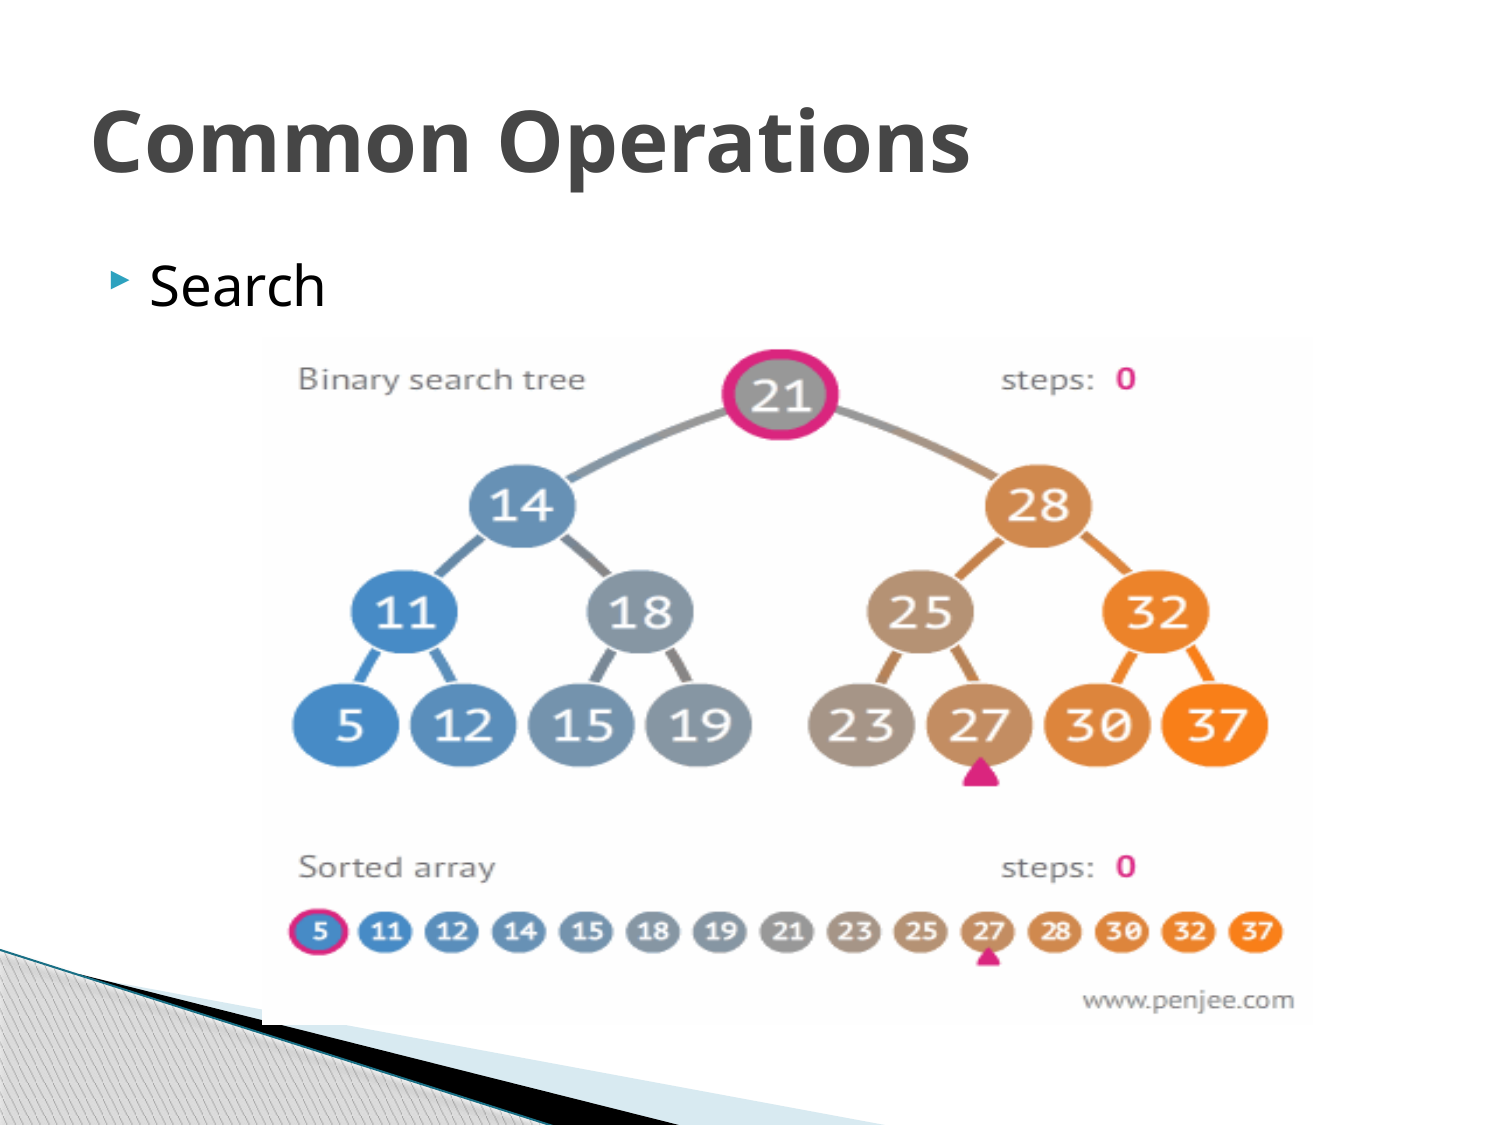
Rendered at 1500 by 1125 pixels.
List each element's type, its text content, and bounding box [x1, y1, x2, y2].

list Search [75, 243, 1425, 986]
picture [262, 337, 1313, 1026]
title Common Operations [75, 45, 1425, 233]
